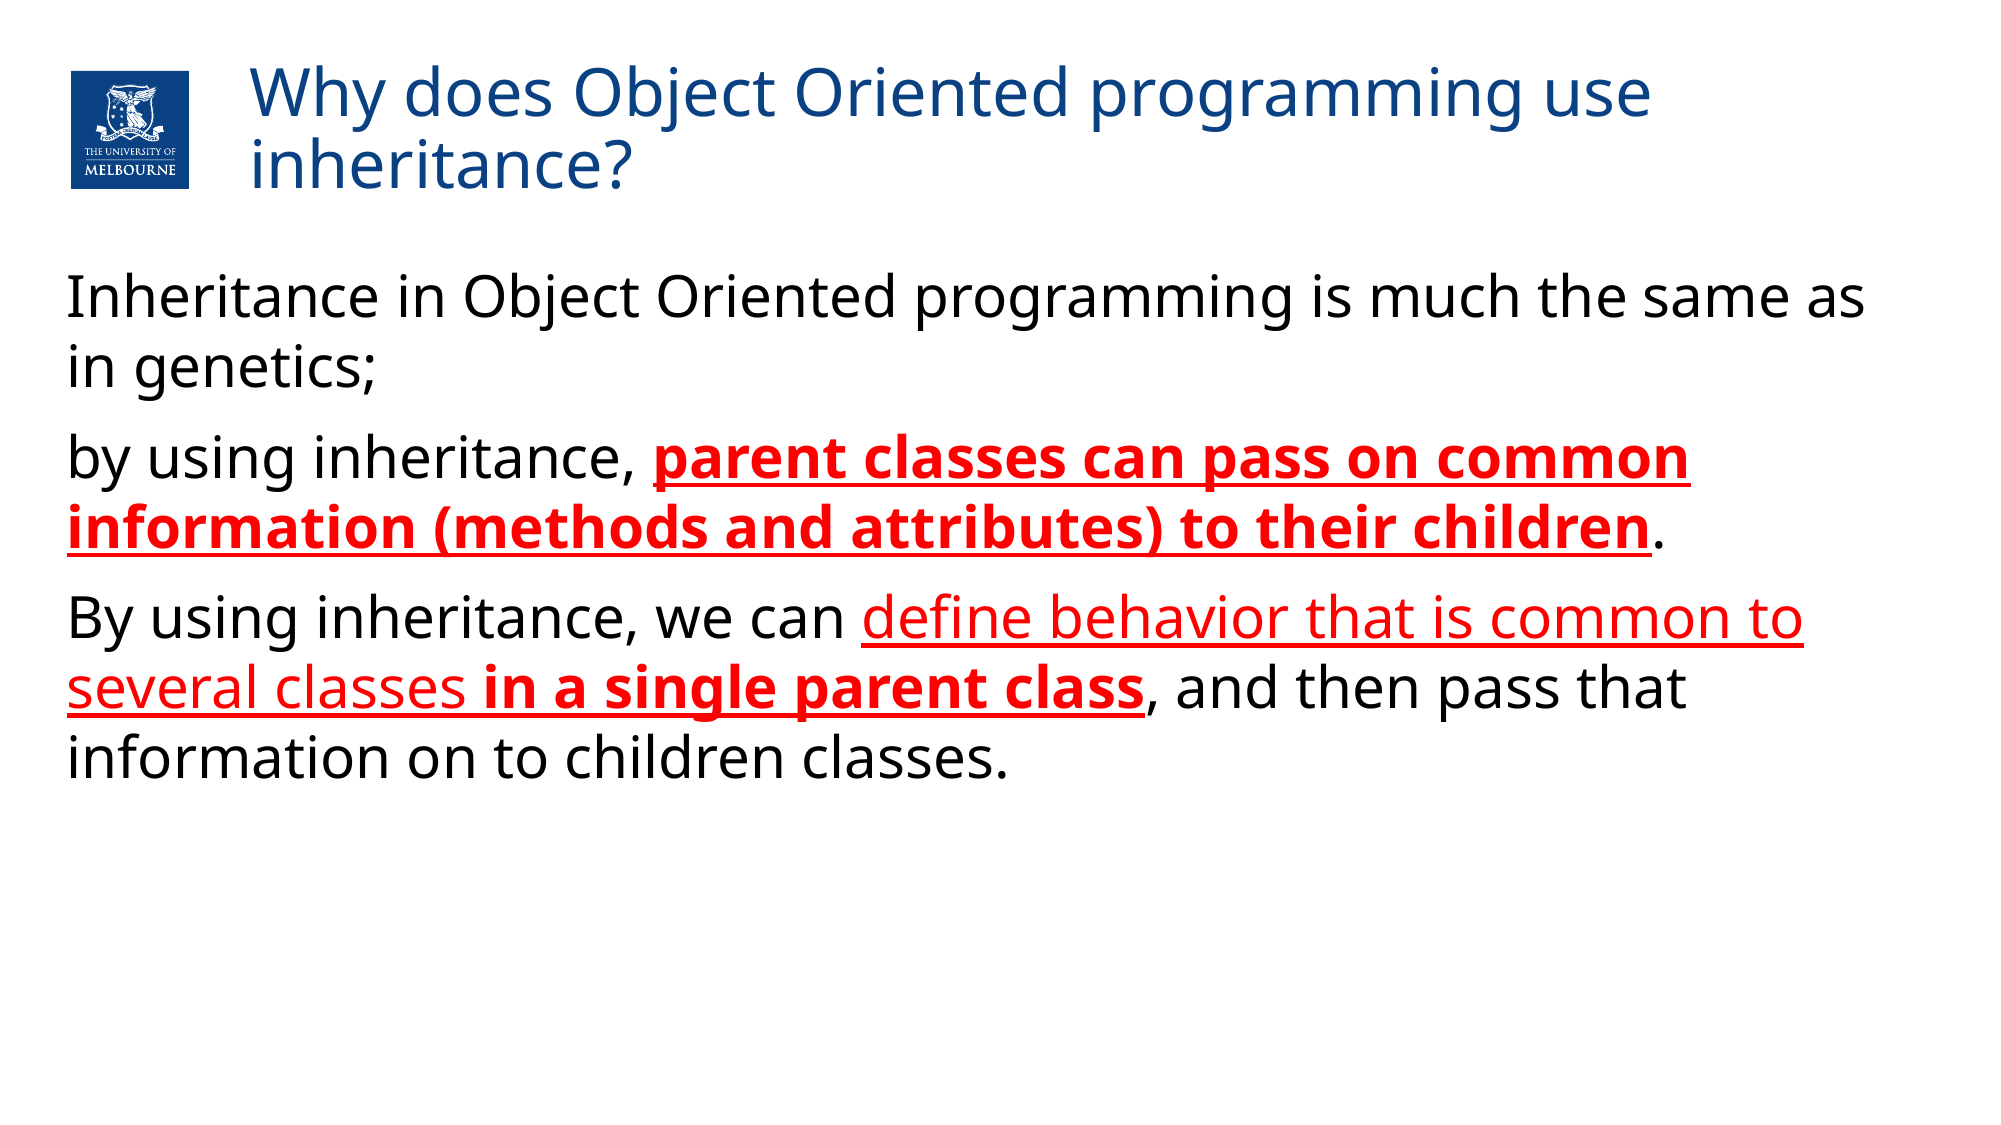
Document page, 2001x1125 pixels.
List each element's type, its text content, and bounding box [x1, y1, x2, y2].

title Why does Object Oriented programming use inheritance? [234, 64, 1924, 211]
list Inheritance in Object Oriented programming is much the same as in genetics; by using inheritance, parent classes can pass on common information (methods and attributes) to their children. By using inheritance, we can define behavior that is common to several classes in a single parent class, and then pass that information on to children classes. [51, 251, 1924, 970]
